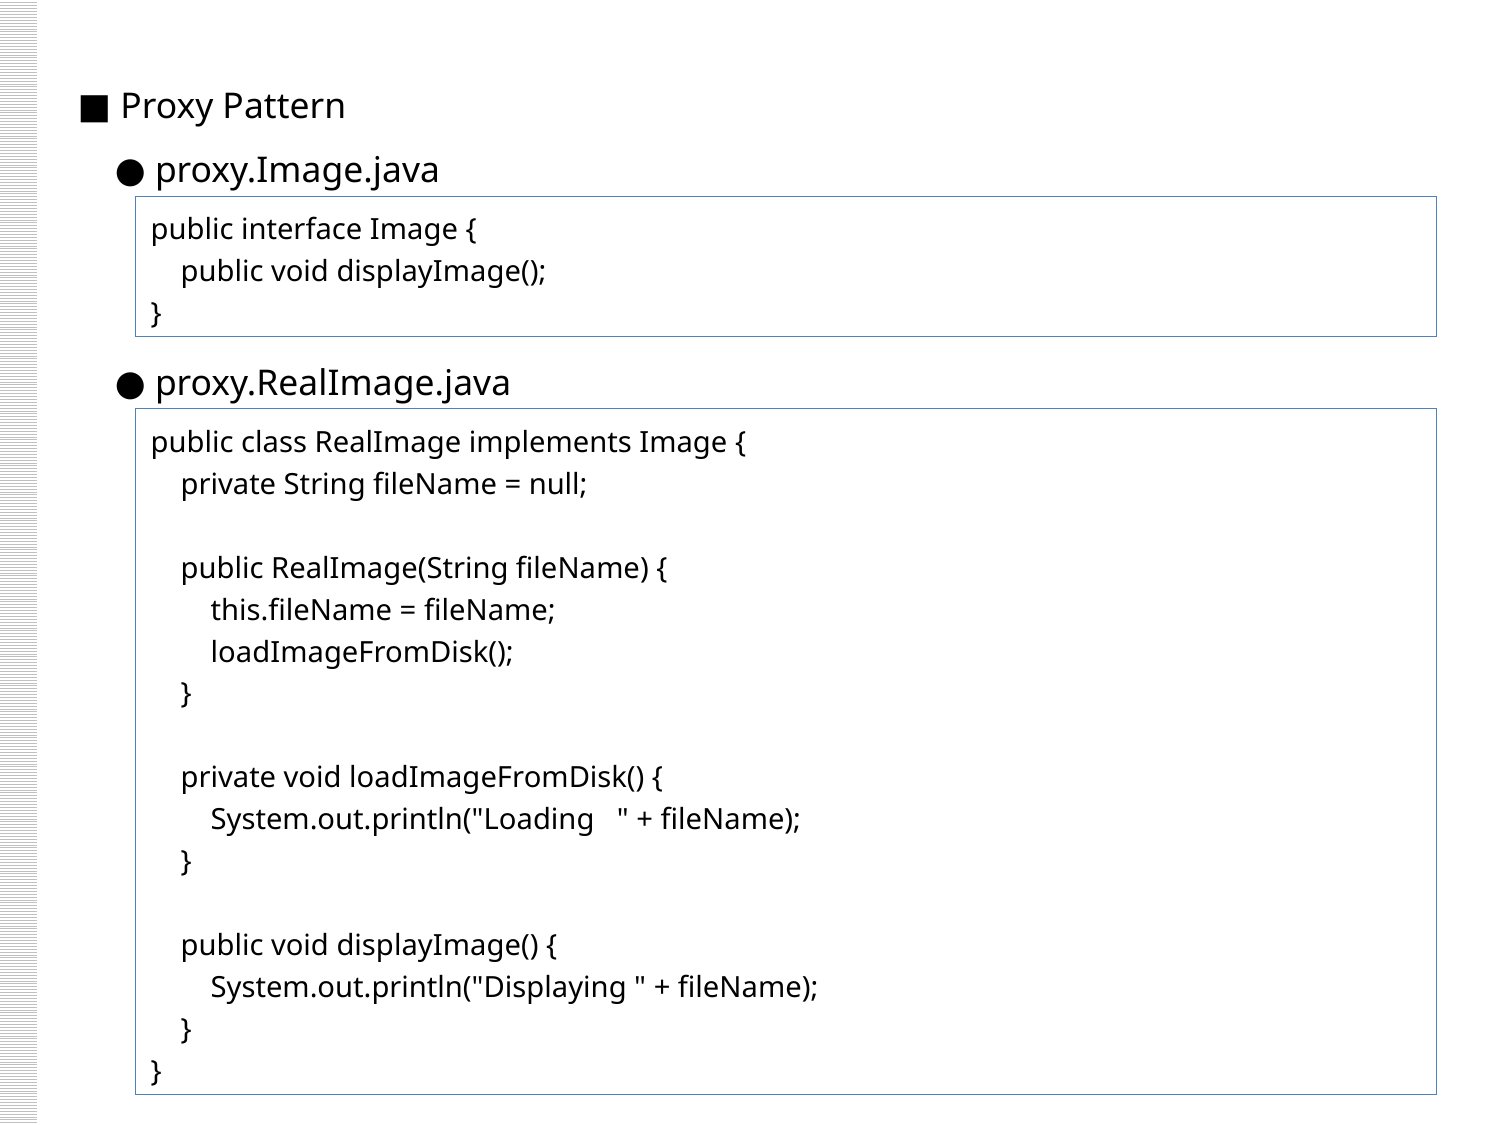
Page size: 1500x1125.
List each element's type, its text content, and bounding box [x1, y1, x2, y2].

text_box public class RealImage implements Image { private String fileName = null; public RealImage(String fileName) { this.fileName = fileName; loadImageFromDisk(); } private void loadImageFromDisk() { System.out.println("Loading " + fileName); } public void displayImage() { System.out.println("Displaying " + fileName); } } [135, 408, 1437, 1095]
text_box public interface Image { public void displayImage(); } [135, 196, 1437, 337]
text_box ■ Proxy Pattern ● proxy.Image.java ● proxy.RealImage.java [62, 54, 527, 410]
